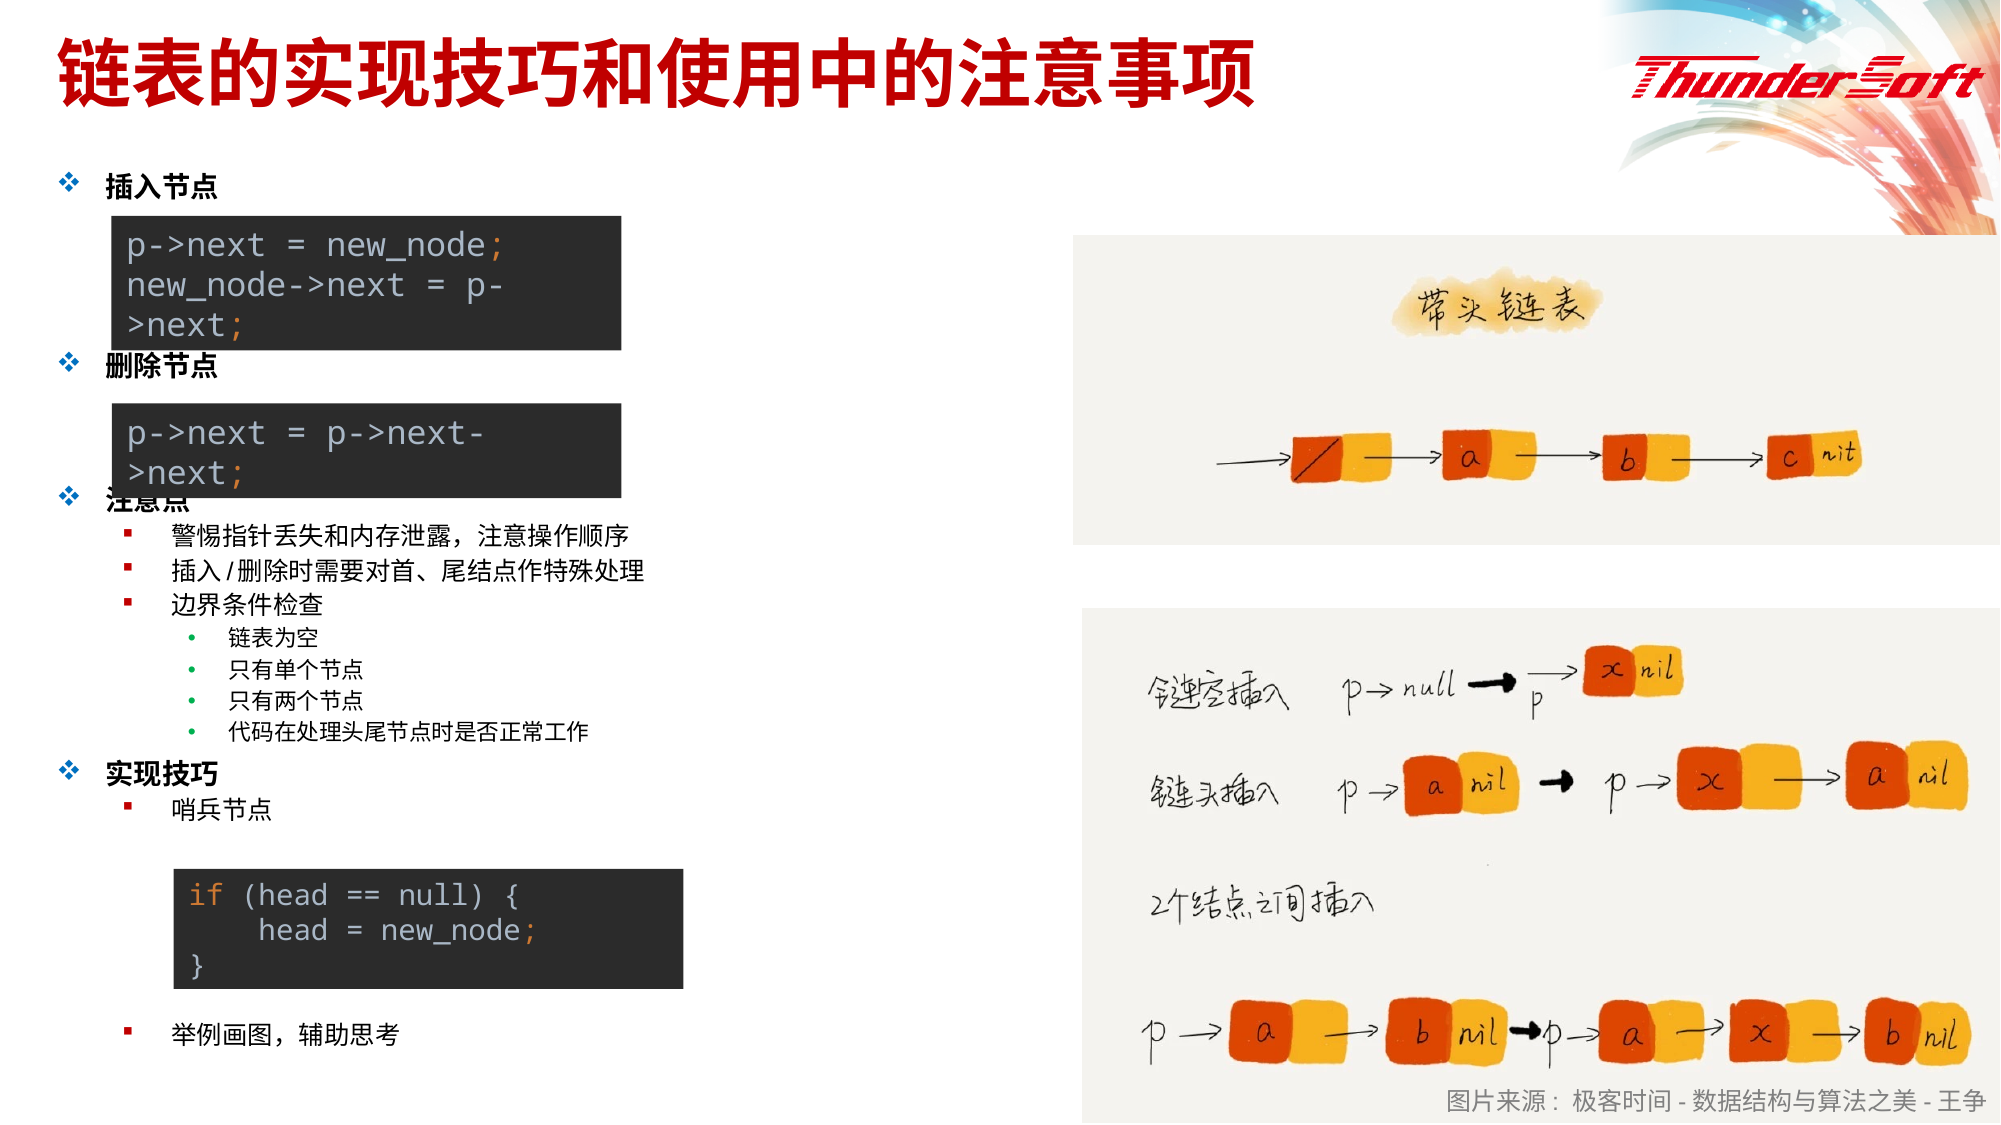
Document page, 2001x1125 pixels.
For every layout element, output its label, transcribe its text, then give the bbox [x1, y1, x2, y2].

picture [1073, 0, 2000, 545]
text_box p->next = p->next->next; [111, 403, 622, 499]
text_box p->next = new_node; new_node->next = p->next; [111, 215, 622, 351]
title 链表的实现技巧和使用中的注意事项 [41, 17, 1618, 136]
picture [1082, 608, 2000, 1123]
text_box if (head == null) { head = new_node; } [173, 868, 684, 989]
list 插入节点 删除节点 注意点 警惕指针丢失和内存泄露，注意操作顺序 插入/删除时需要对首、尾结点作特殊处理 边界条件检查 链表为空 只有单个节点 只有两个节点 代码在处理头尾节点时是否正常工作 实现技巧 哨兵节点 举例画图，辅助思考 [41, 165, 1948, 1060]
